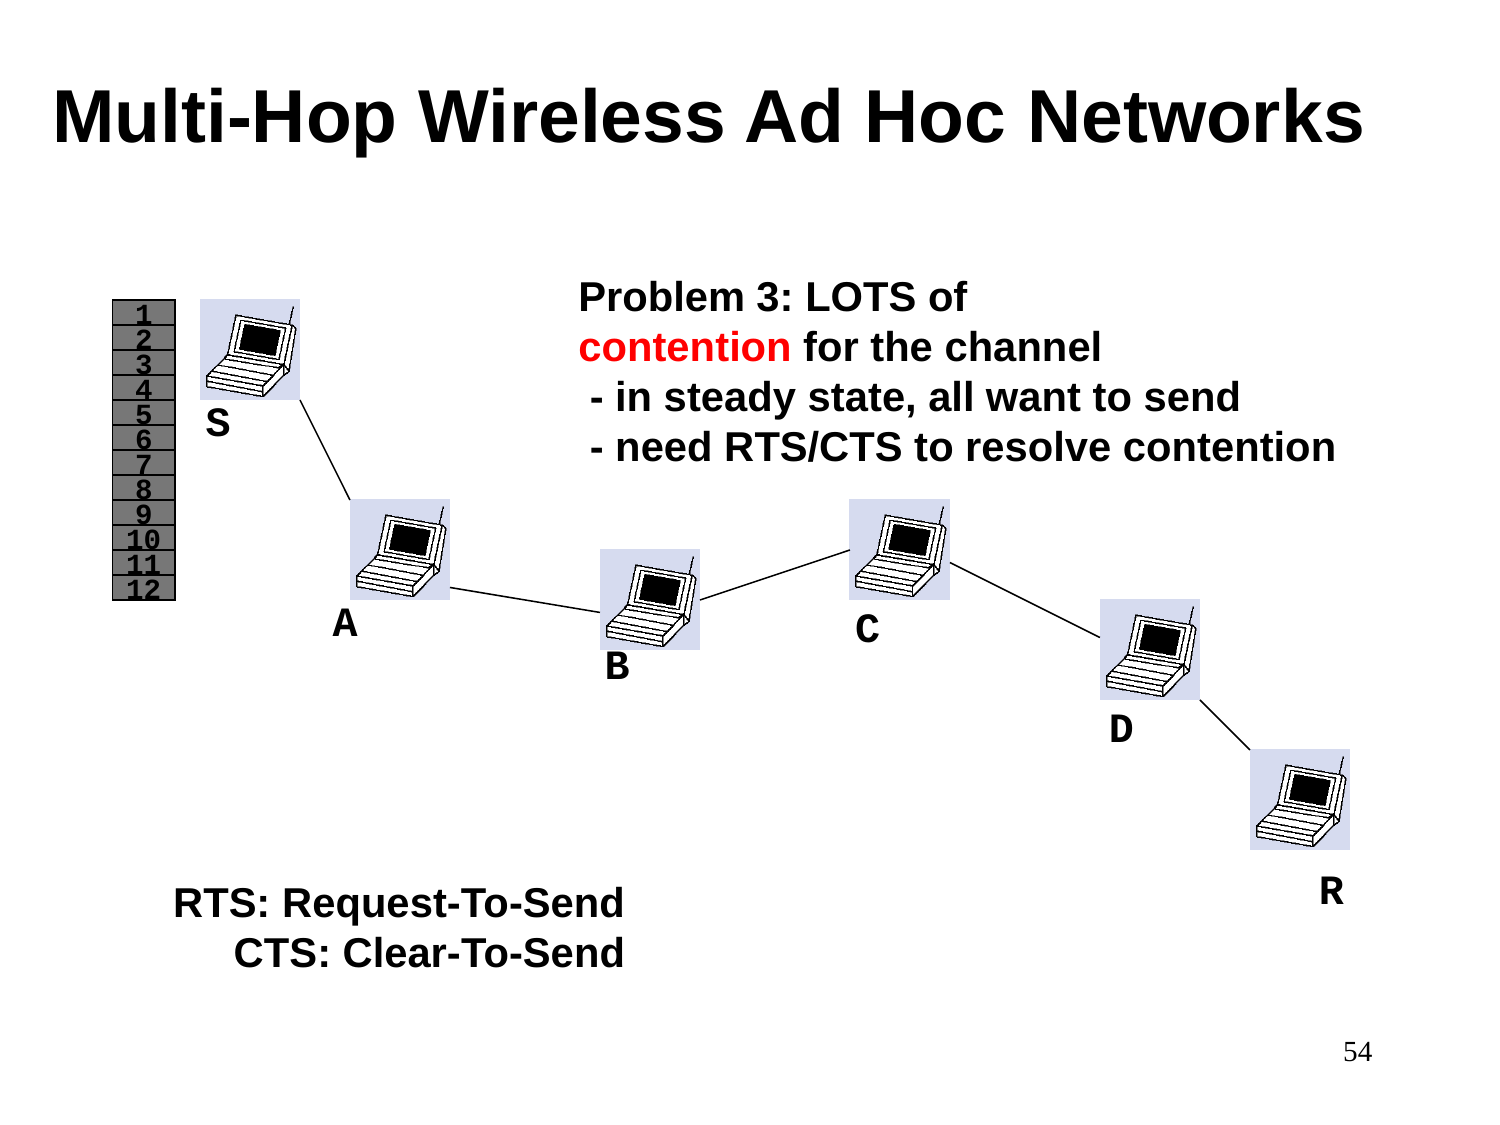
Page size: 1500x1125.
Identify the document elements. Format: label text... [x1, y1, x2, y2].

text_box 8 [112, 474, 175, 500]
text_box S [190, 387, 246, 453]
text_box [199, 299, 301, 401]
text_box 9 [112, 500, 175, 525]
text_box A [317, 587, 373, 653]
text_box B [589, 630, 645, 696]
text_box 4 [112, 375, 175, 399]
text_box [1099, 599, 1201, 701]
text_box 54 [1074, 1024, 1388, 1100]
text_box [599, 549, 701, 651]
text_box 10 [112, 525, 175, 549]
text_box Problem 3: LOTS of contention for the channel - in steady state, all want to send - need RTS/CTS to resolve contention [563, 262, 1352, 478]
text_box 7 [112, 450, 175, 474]
text_box C [840, 592, 895, 658]
text_box 1 [112, 299, 175, 324]
text_box 11 [112, 549, 175, 575]
text_box 5 [112, 399, 175, 425]
text_box 2 [112, 324, 175, 350]
text_box R [1303, 855, 1359, 921]
text_box 3 [112, 350, 175, 375]
text_box D [1093, 692, 1149, 758]
text_box 6 [112, 425, 175, 450]
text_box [349, 499, 451, 601]
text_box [1249, 749, 1351, 851]
text_box RTS: Request-To-Send CTS: Clear-To-Send [158, 867, 640, 983]
title Multi-Hop Wireless Ad Hoc Networks [37, 50, 1450, 175]
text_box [849, 499, 951, 601]
text_box 12 [112, 575, 175, 600]
